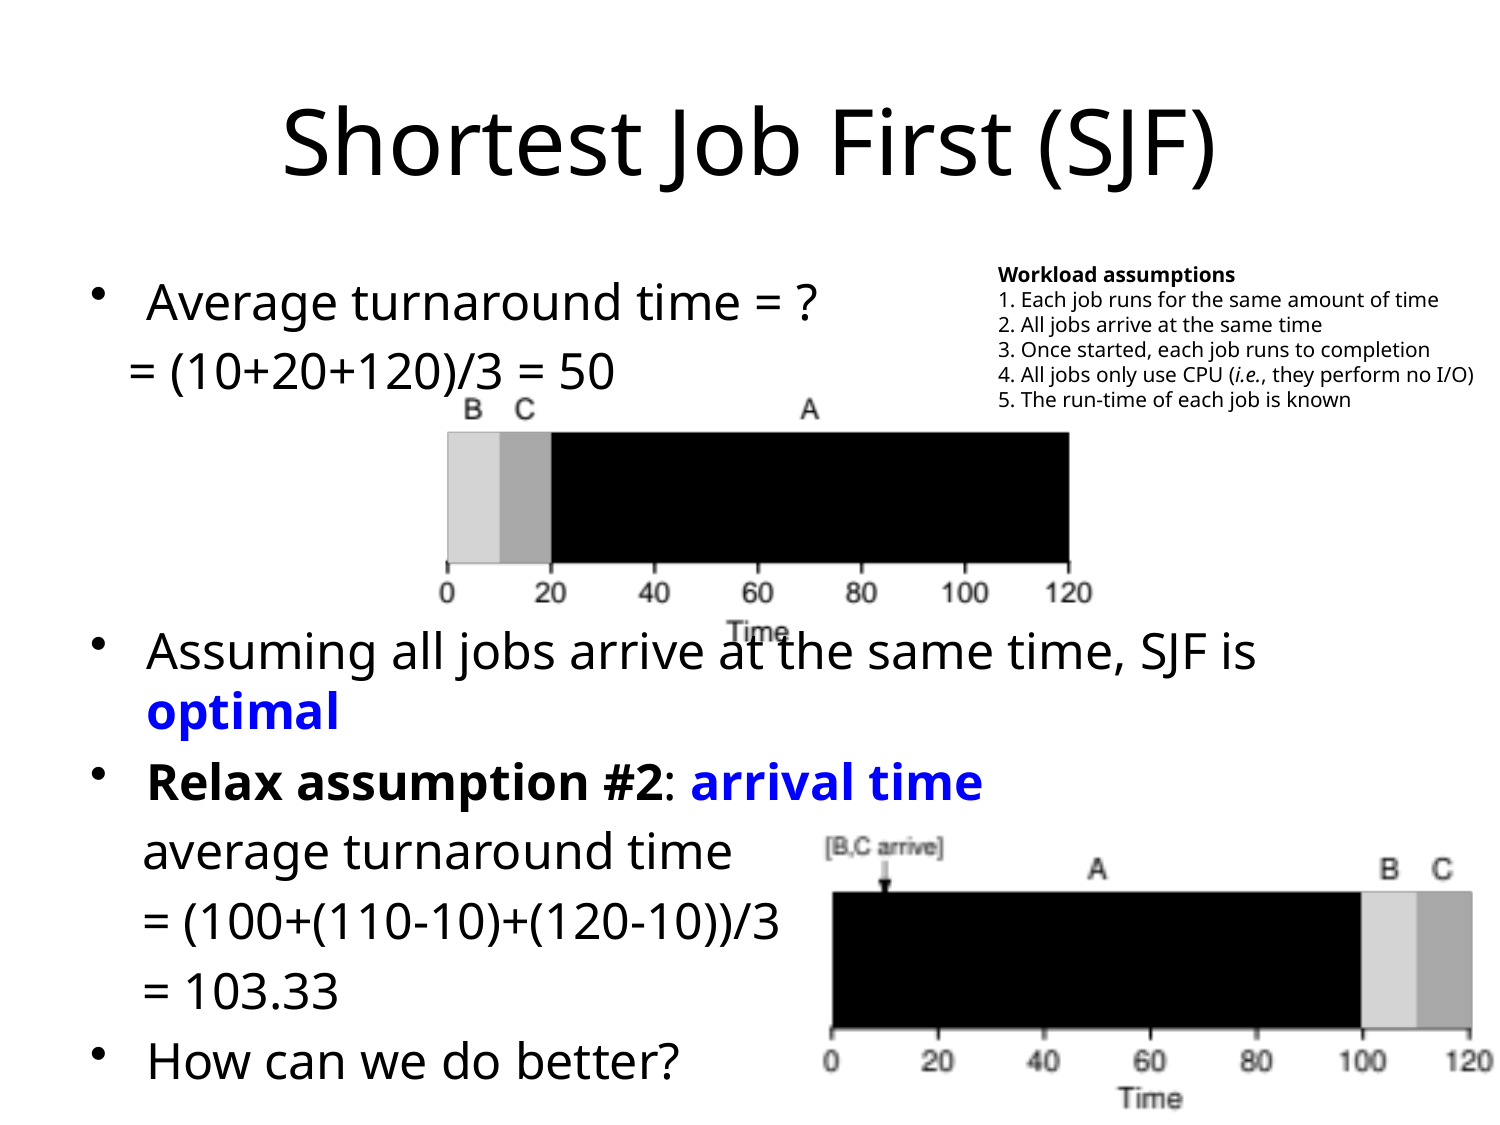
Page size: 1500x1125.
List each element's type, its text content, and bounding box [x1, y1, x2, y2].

list Average turnaround time = ? = (10+20+120)/3 = 50 Assuming all jobs arrive at the same time, SJF is optimal Relax assumption #2: arrival time average turnaround time = (100+(110-10)+(120-10))/3 = 103.33 How can we do better? [75, 262, 1425, 1005]
title Shortest Job First (SJF) [75, 45, 1425, 233]
text_box Workload assumptions 1. Each job runs for the same amount of time 2. All jobs arrive at the same time 3. Once started, each job runs to completion 4. All jobs only use CPU (i.e., they perform no I/O) 5. The run-time of each job is known [974, 254, 1489, 419]
picture [812, 831, 1500, 1125]
picture [362, 374, 1165, 662]
